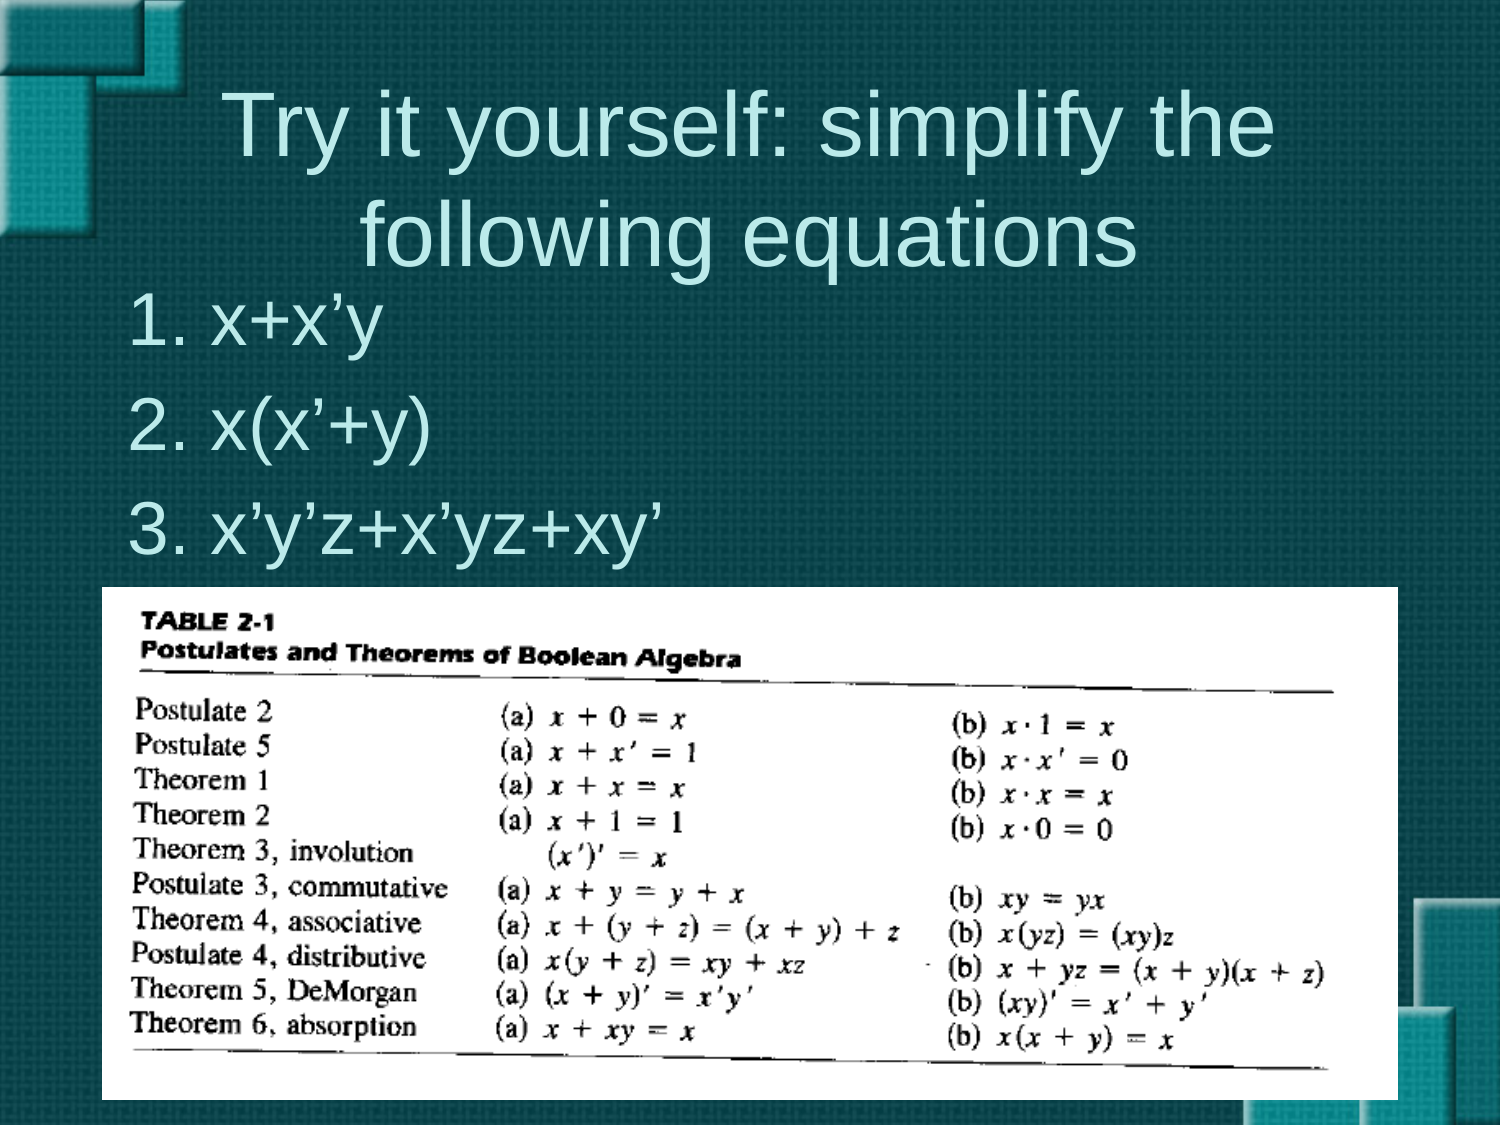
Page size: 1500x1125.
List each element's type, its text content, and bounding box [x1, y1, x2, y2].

title Try it yourself: simplify the following equations [112, 87, 1388, 262]
picture [0, 0, 1500, 1125]
list 1. x+x’y 2. x(x’+y) 3. x’y’z+x’yz+xy’ [112, 262, 1388, 585]
